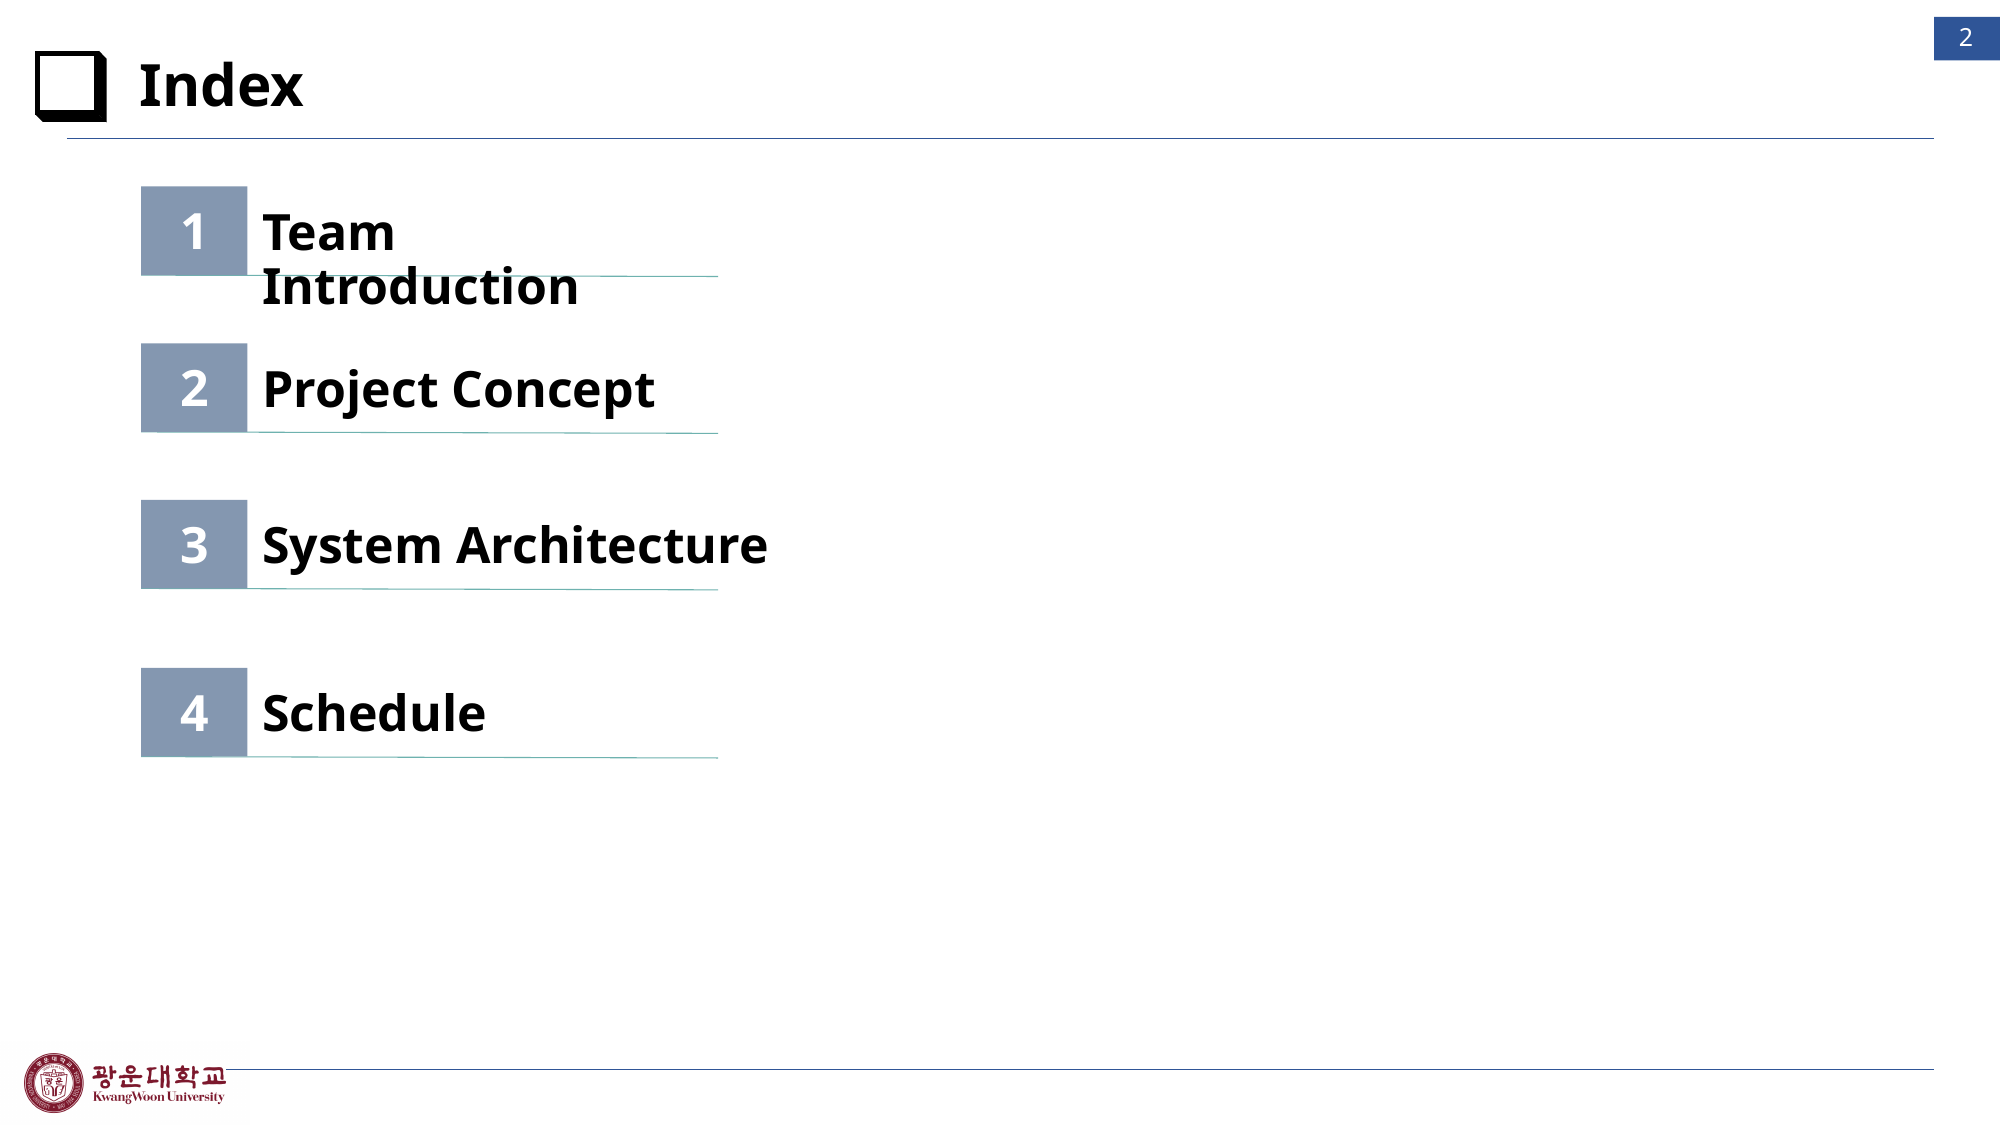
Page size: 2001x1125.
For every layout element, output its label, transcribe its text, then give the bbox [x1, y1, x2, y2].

list Team Introduction [247, 199, 718, 262]
list 1 [141, 199, 248, 261]
list 3 [141, 512, 248, 575]
list 2 [141, 356, 248, 418]
list Project Concept [247, 356, 718, 419]
list 4 [141, 680, 248, 743]
title Index [124, 42, 1850, 132]
slide_number 1 [1932, 0, 2000, 78]
list System Architecture [248, 513, 864, 575]
list Schedule [248, 681, 718, 743]
picture [0, 1041, 250, 1125]
